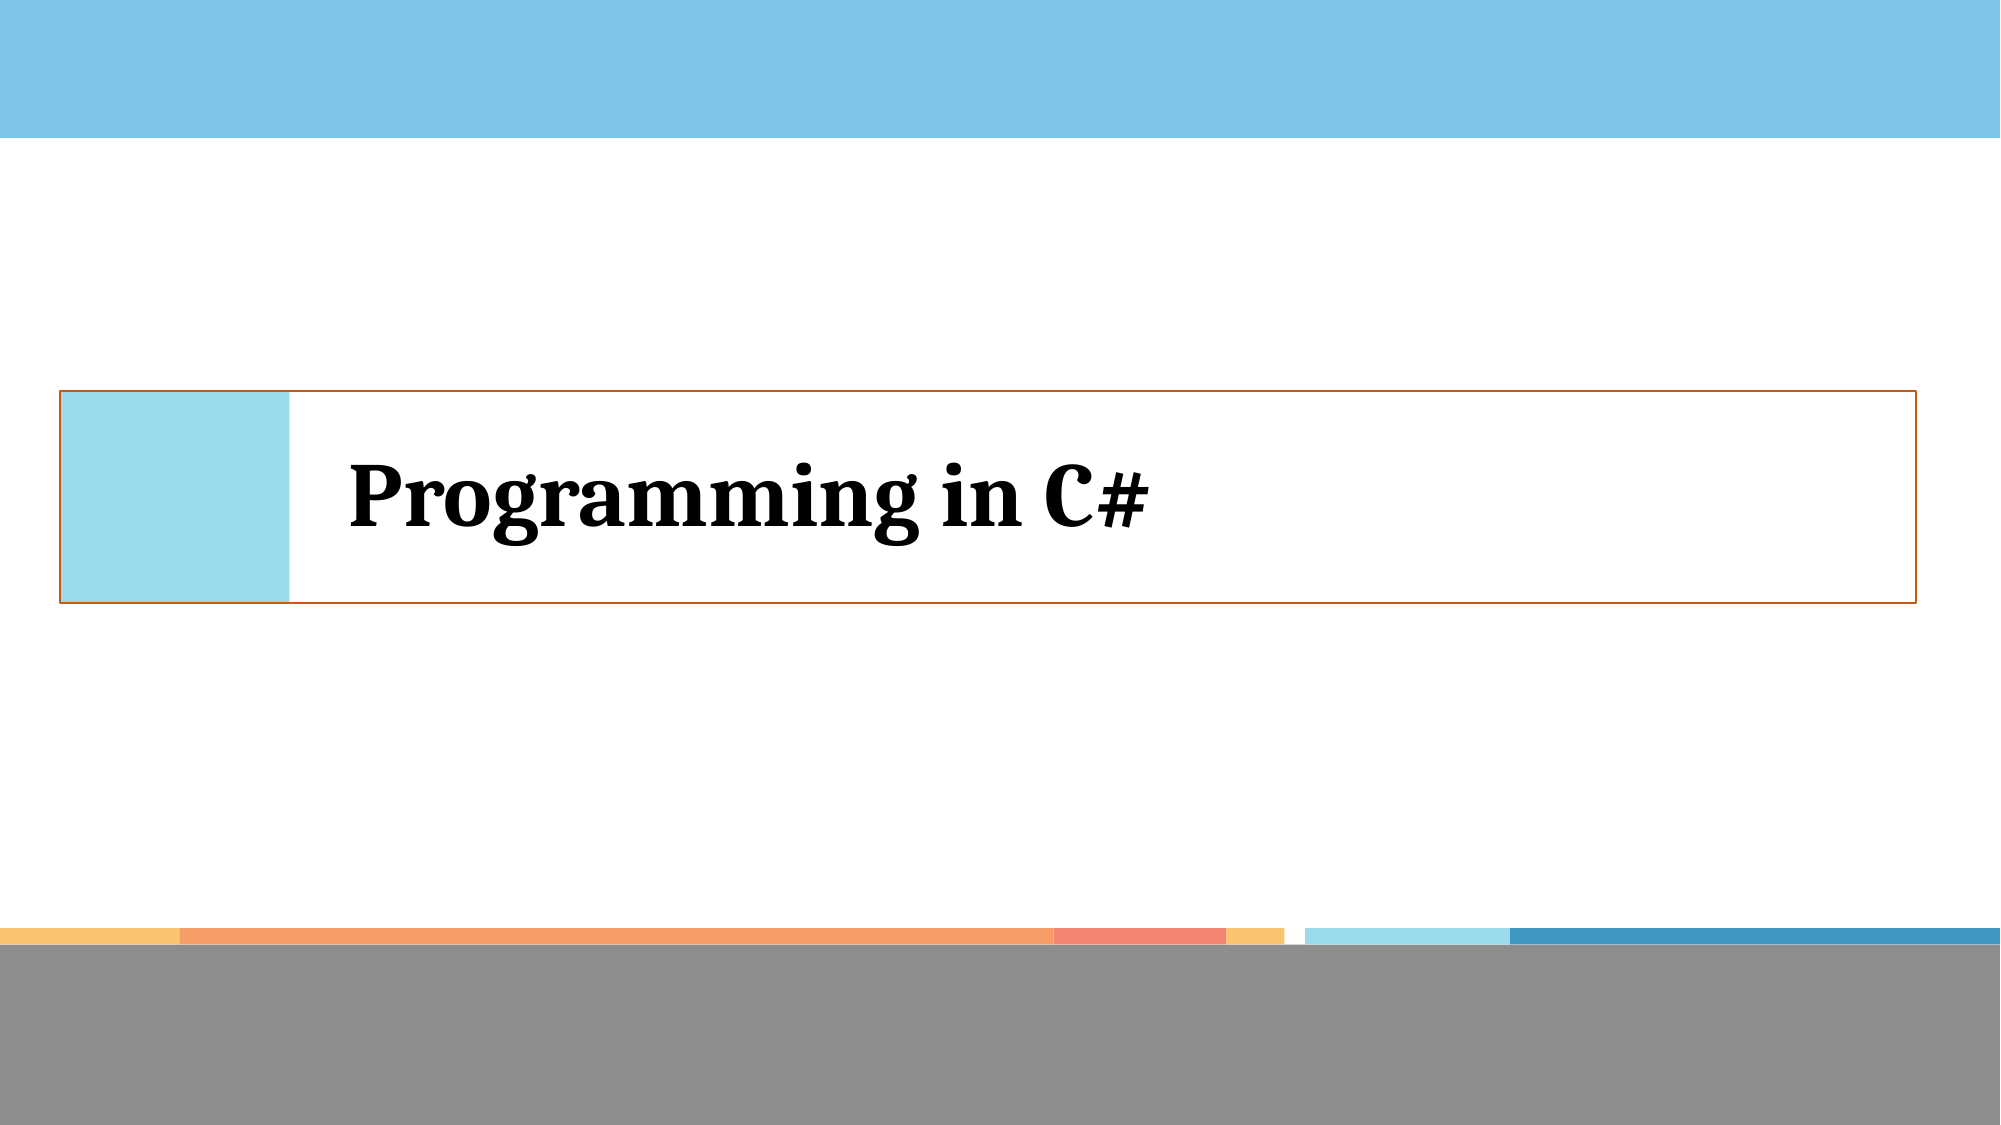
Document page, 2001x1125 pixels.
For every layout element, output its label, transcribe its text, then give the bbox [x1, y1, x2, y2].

title Programming in C# [348, 434, 1733, 546]
